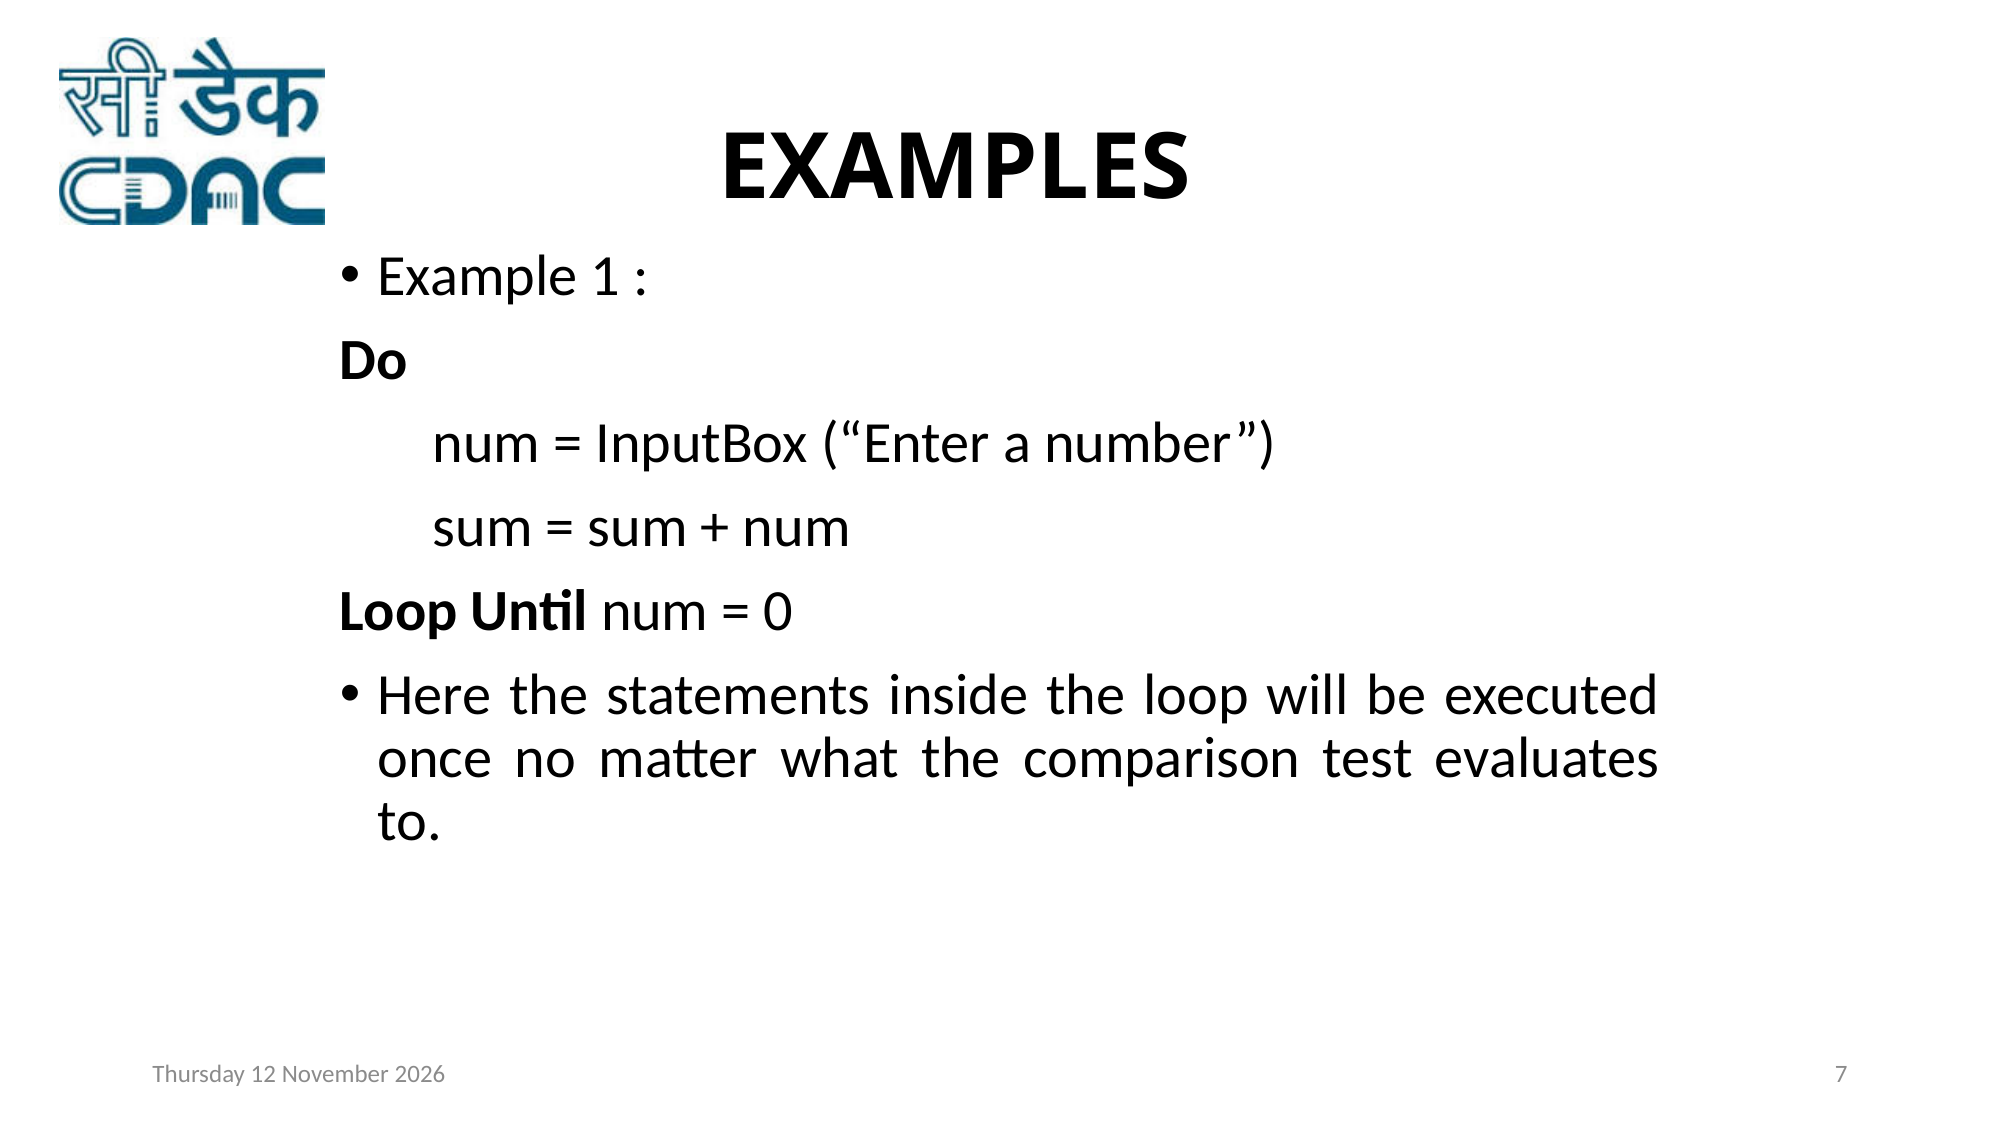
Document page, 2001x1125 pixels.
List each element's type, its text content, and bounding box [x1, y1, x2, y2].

picture [59, 37, 325, 225]
title EXAMPLES [703, 59, 1863, 278]
list Example 1 : Do num = InputBox (“Enter a number”) sum = sum + num Loop Until num = 0 Here the statements inside the loop will be executed once no matter what the comparison test evaluates to. [324, 237, 1675, 1075]
slide_number 7 [1412, 1042, 1863, 1103]
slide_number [137, 1042, 588, 1103]
